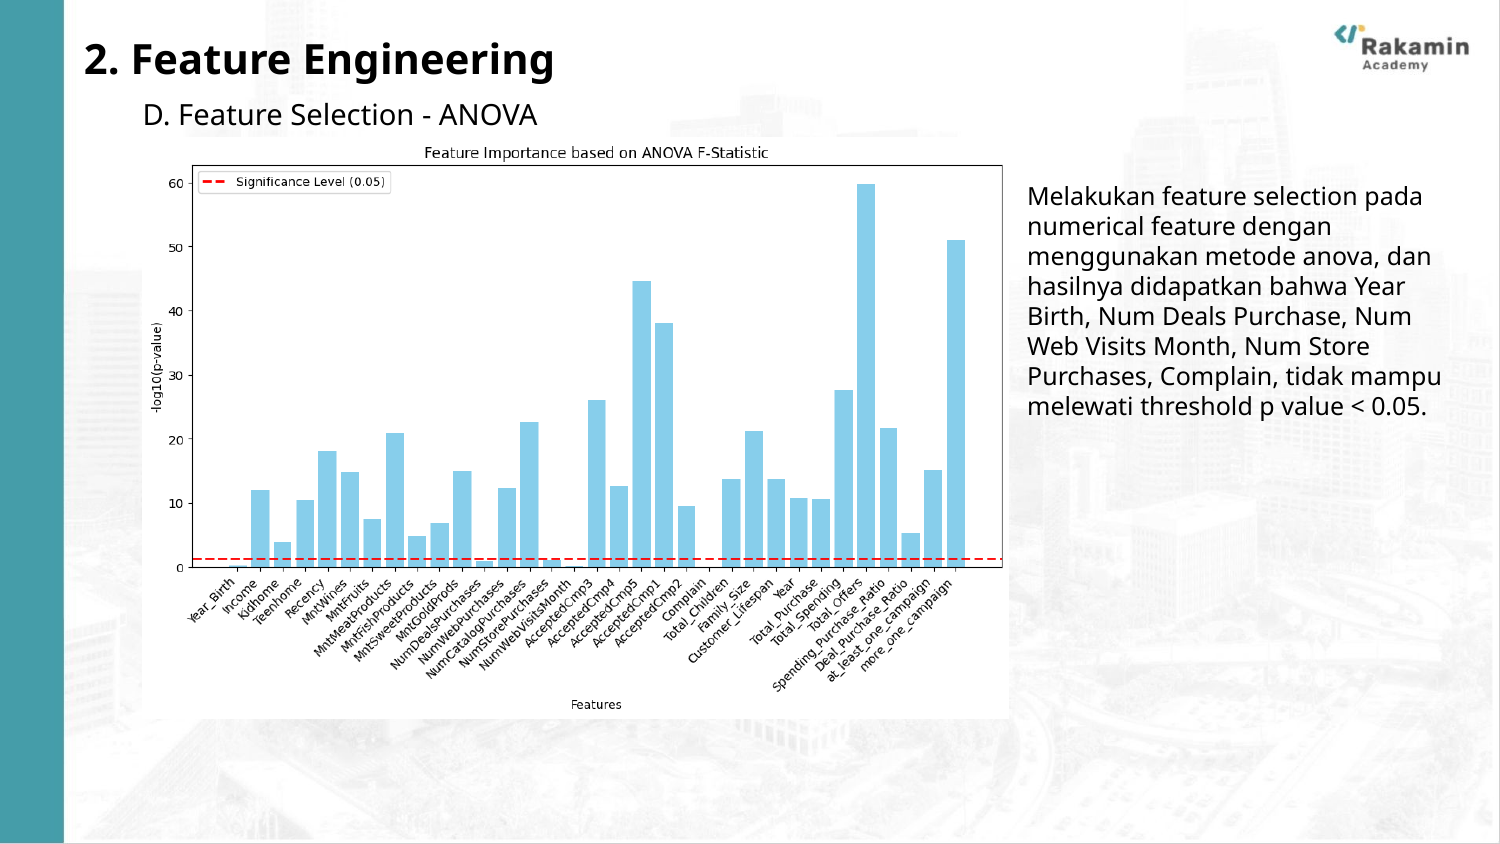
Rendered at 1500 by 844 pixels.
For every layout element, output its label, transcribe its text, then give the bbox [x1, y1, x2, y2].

picture [0, 0, 1500, 844]
title 2. Feature Engineering [84, 32, 835, 174]
text_box Melakukan feature selection pada numerical feature dengan menggunakan metode anova, dan hasilnya didapatkan bahwa Year Birth, Num Deals Purchase, Num Web Visits Month, Num Store Purchases, Complain, tidak mampu melewati threshold p value < 0.05. [1013, 165, 1466, 719]
list D. Feature Selection - ANOVA [142, 96, 641, 136]
